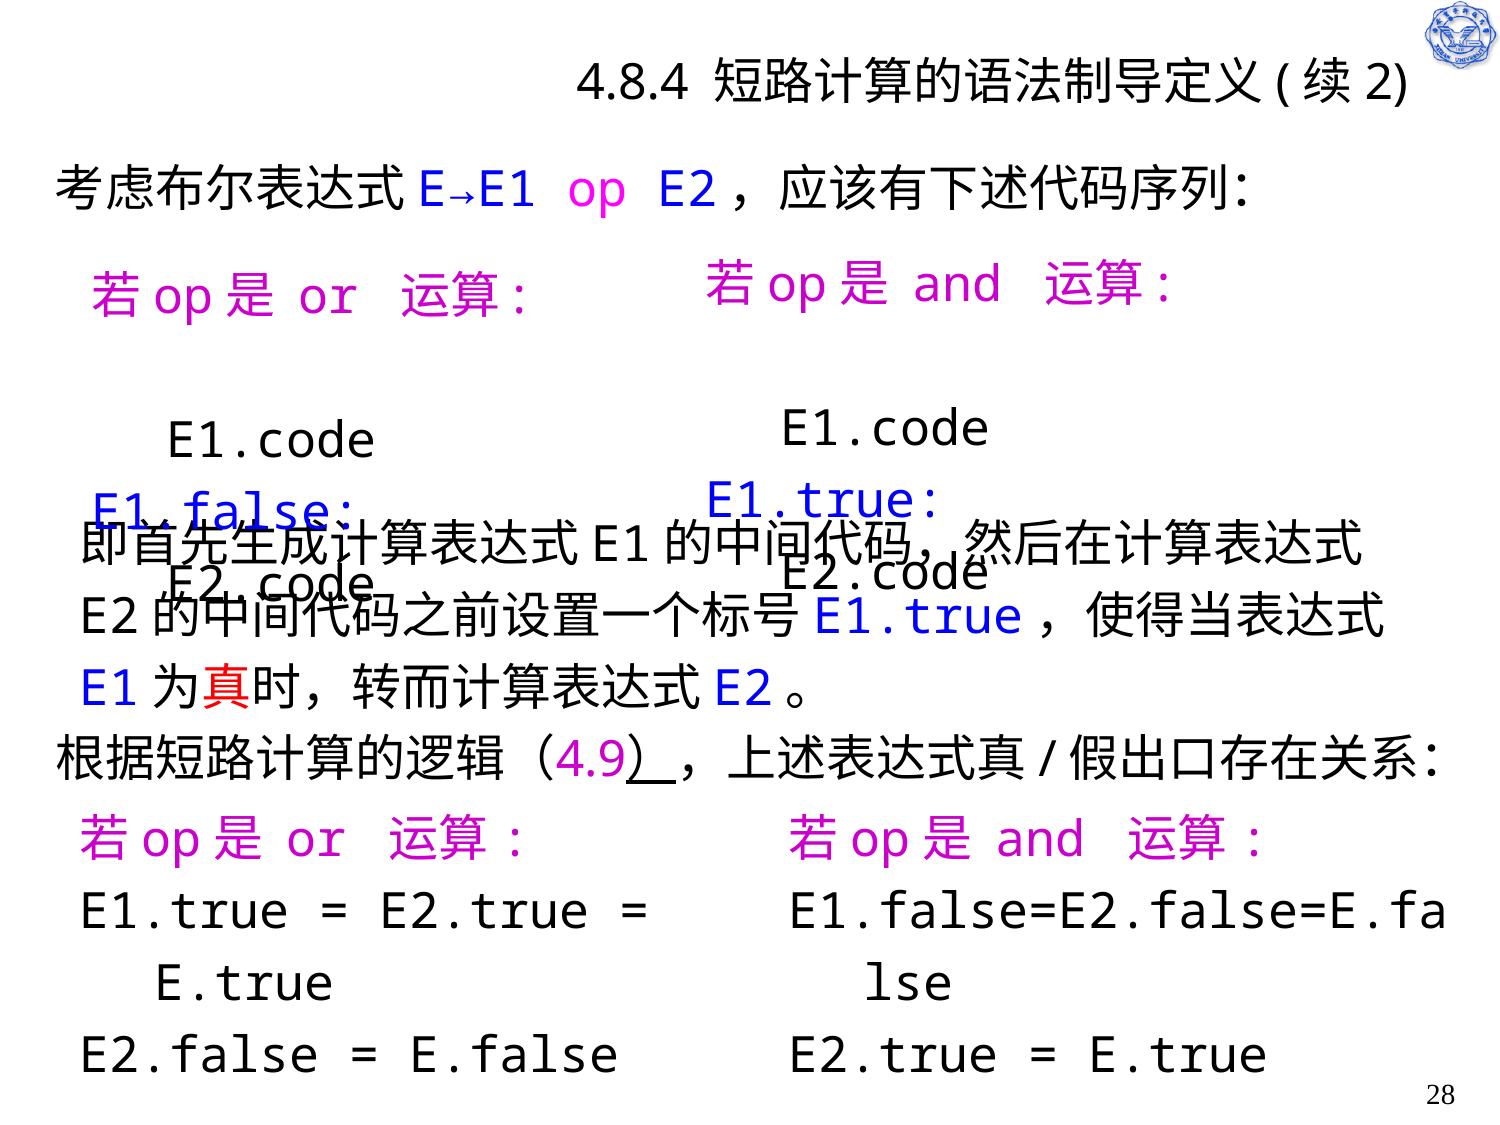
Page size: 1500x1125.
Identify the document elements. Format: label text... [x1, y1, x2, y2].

text_box 即首先生成计算表达式E1的中间代码，然后在计算表达式E2的中间代码之前设置一个标号E1.true，使得当表达式 E1为真时，转而计算表达式E2。 [64, 491, 1420, 723]
title 4.8.4 短路计算的语法制导定义(续2) [148, 31, 1424, 128]
text_box 根据短路计算的逻辑（4.9），上述表达式真/假出口存在关系： [41, 704, 1495, 807]
text_box 若op是 and 运算: E1.false=E2.false=E.false E2.true = E.true [773, 786, 1471, 1090]
text_box 若op是 and 运算: E1.code E1.true: E2.code [690, 231, 1258, 607]
text_box 若op是 or 运算: E1.code E1.false: E2.code [76, 243, 644, 619]
picture [1423, 0, 1500, 70]
slide_number 28 [1158, 1090, 1471, 1118]
text_box 考虑布尔表达式E→E1 op E2，应该有下述代码序列： [29, 137, 1467, 296]
text_box 若op是 or 运算: E1.true = E2.true = E.true E2.false = E.false [64, 786, 762, 1090]
